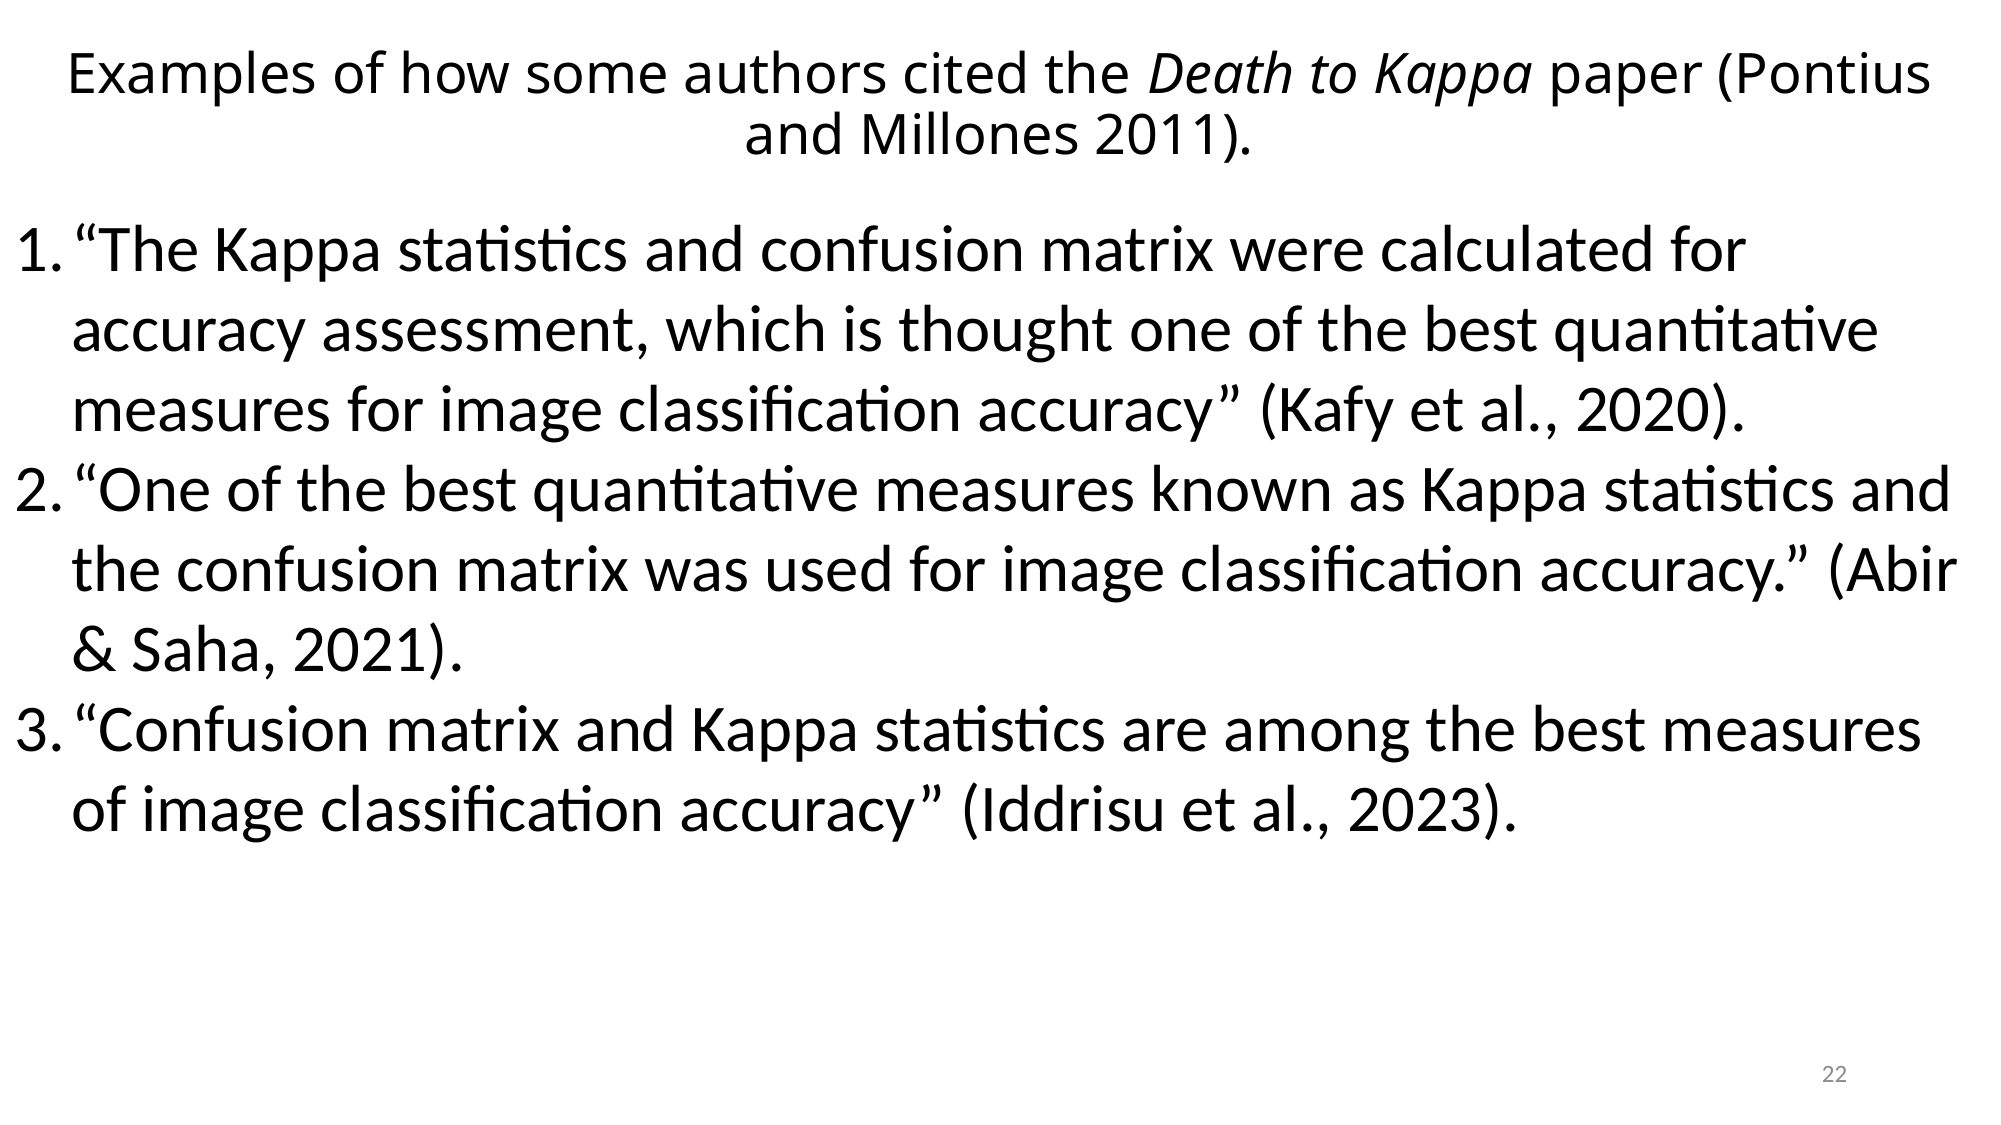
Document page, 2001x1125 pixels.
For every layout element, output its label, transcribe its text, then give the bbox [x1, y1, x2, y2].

slide_number 22 [1412, 1042, 1863, 1103]
title Examples of how some authors cited the Death to Kappa paper (Pontius and Millones 2011). [0, 37, 2000, 175]
text_box “The Kappa statistics and confusion matrix were calculated for accuracy assessment, which is thought one of the best quantitative measures for image classification accuracy” (Kafy et al., 2020). “One of the best quantitative measures known as Kappa statistics and the confusion matrix was used for image classification accuracy.” (Abir & Saha, 2021). “Confusion matrix and Kappa statistics are among the best measures of image classification accuracy” (Iddrisu et al., 2023). [0, 197, 2000, 852]
